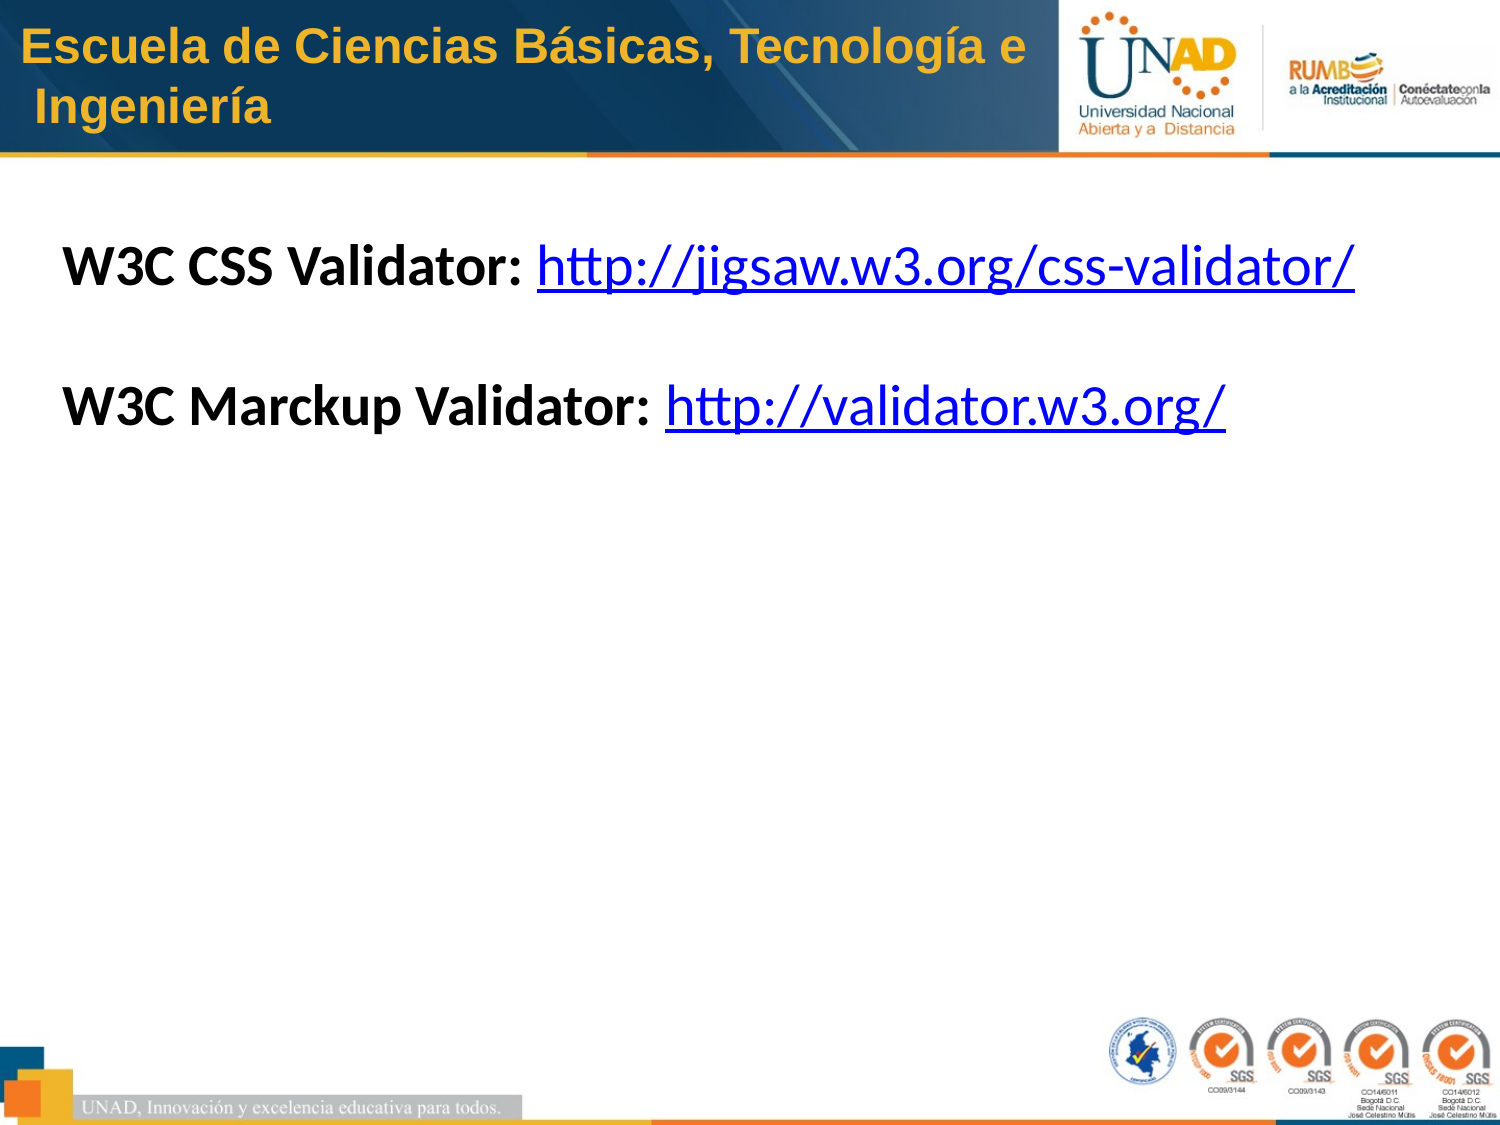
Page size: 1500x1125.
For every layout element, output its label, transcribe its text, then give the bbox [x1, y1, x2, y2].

text_box W3C CSS Validator: http://jigsaw.w3.org/css-validator/ W3C Marckup Validator: http://validator.w3.org/ [62, 224, 1463, 594]
text_box Escuela de Ciencias Básicas, Tecnología e Ingeniería [18, 11, 1036, 134]
picture [0, 0, 1500, 1125]
